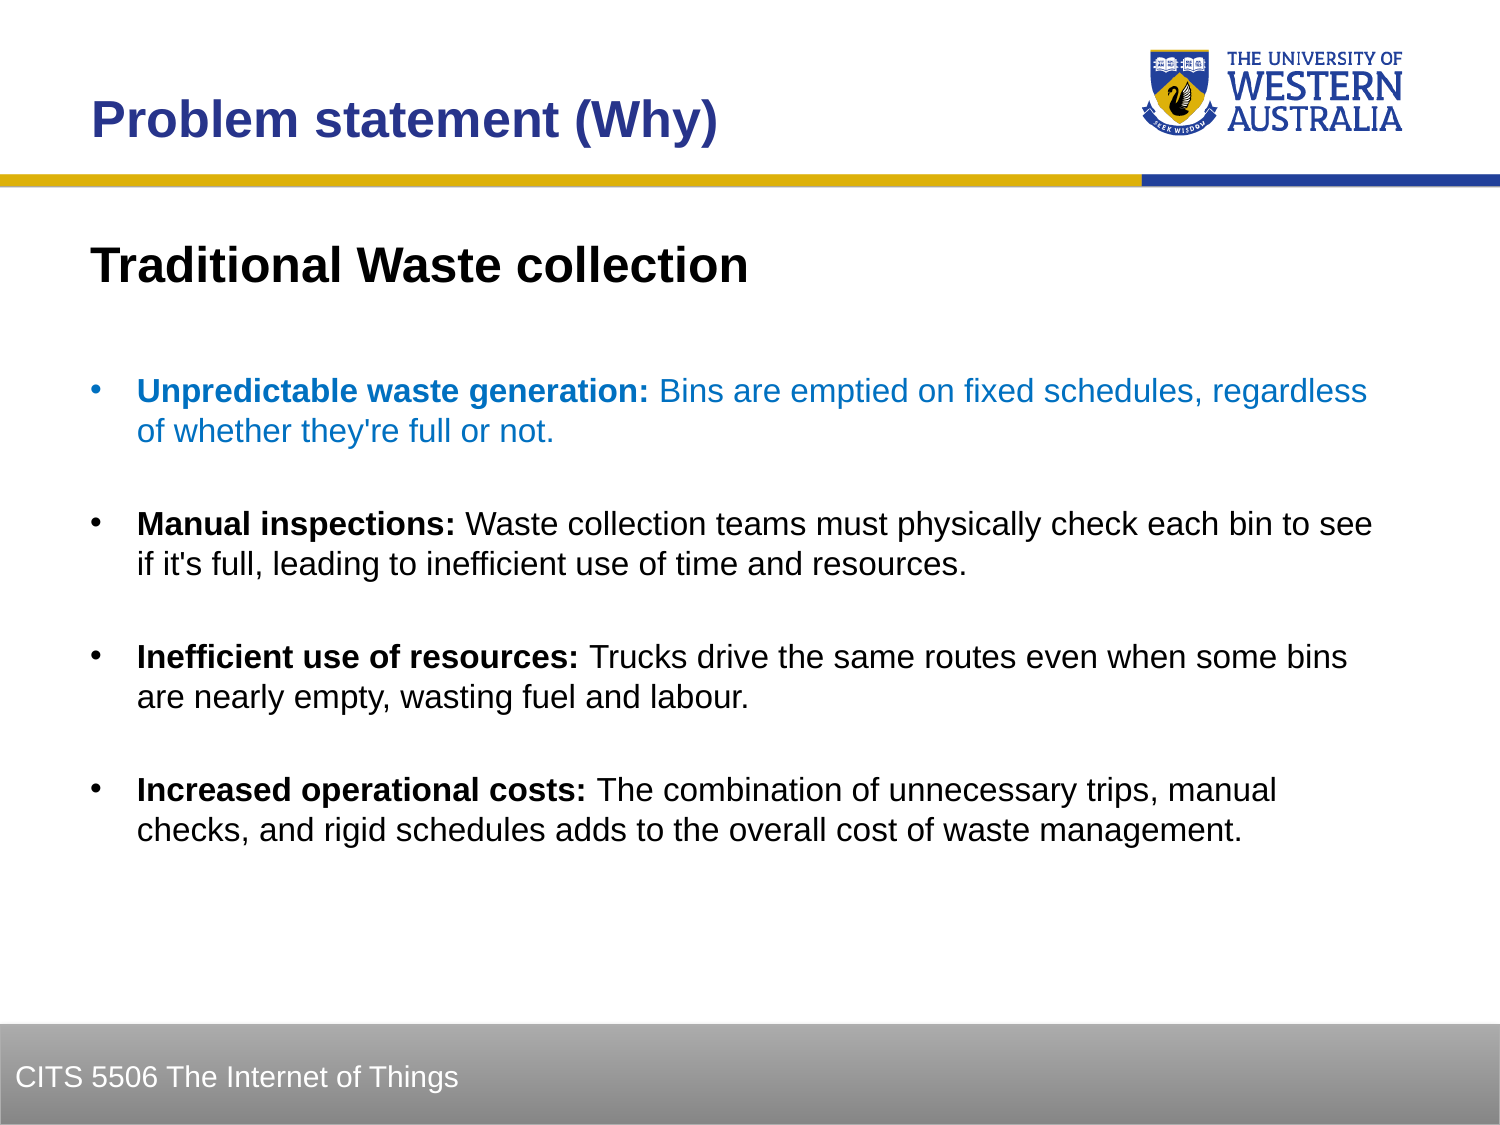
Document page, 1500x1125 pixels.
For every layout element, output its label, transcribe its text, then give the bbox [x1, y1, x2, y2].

slide_number 3 [1100, 1025, 1450, 1125]
list Problem statement (Why) [76, 78, 1069, 173]
list Traditional Waste collection Unpredictable waste generation: Bins are emptied on fixed schedules, regardless of whether they're full or not. Manual inspections: Waste collection teams must physically check each bin to see if it's full, leading to inefficient use of time and resources. Inefficient use of resources: Trucks drive the same routes even when some bins are nearly empty, wasting fuel and labour. Increased operational costs: The combination of unnecessary trips, manual checks, and rigid schedules adds to the overall cost of waste management. [75, 224, 1398, 950]
footer [62, 1037, 938, 1125]
picture [0, 0, 1500, 187]
